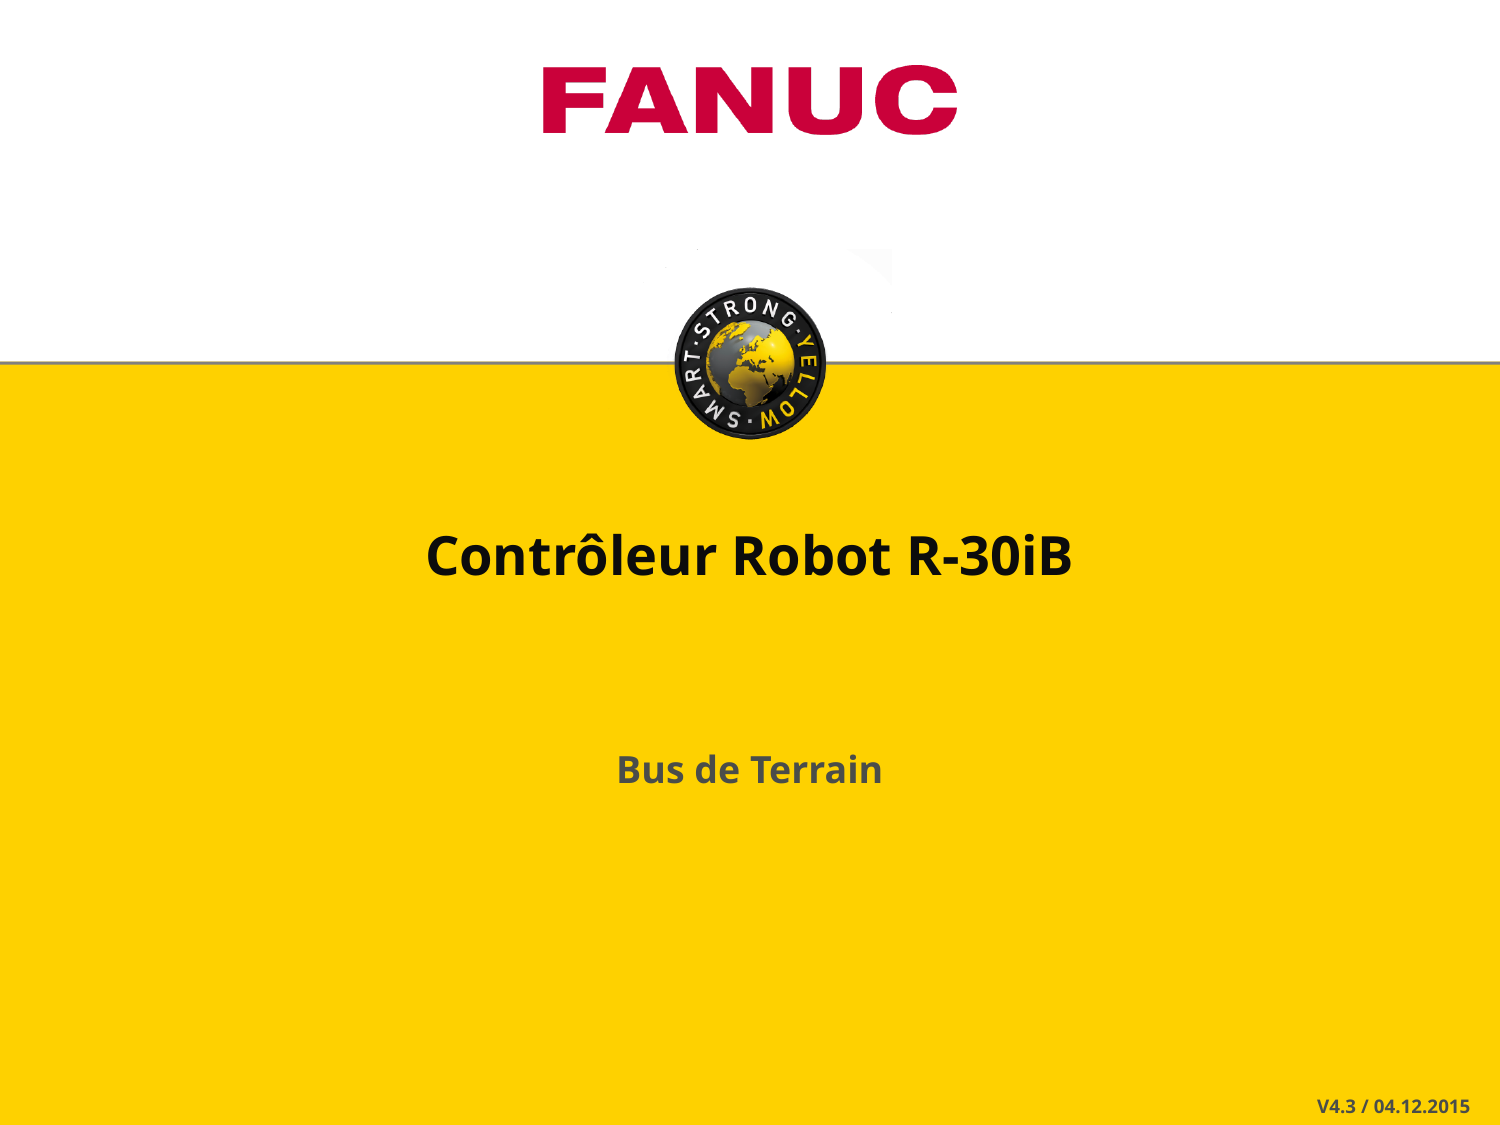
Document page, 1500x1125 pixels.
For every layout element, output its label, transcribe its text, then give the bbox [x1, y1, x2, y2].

picture [543, 65, 957, 135]
text_box V4.3 / 04.12.2015 [0, 771, 1500, 1118]
title Contrôleur Robot R-30iB [0, 441, 1500, 716]
picture [608, 249, 892, 441]
subtitle Bus de Terrain [0, 716, 1500, 771]
